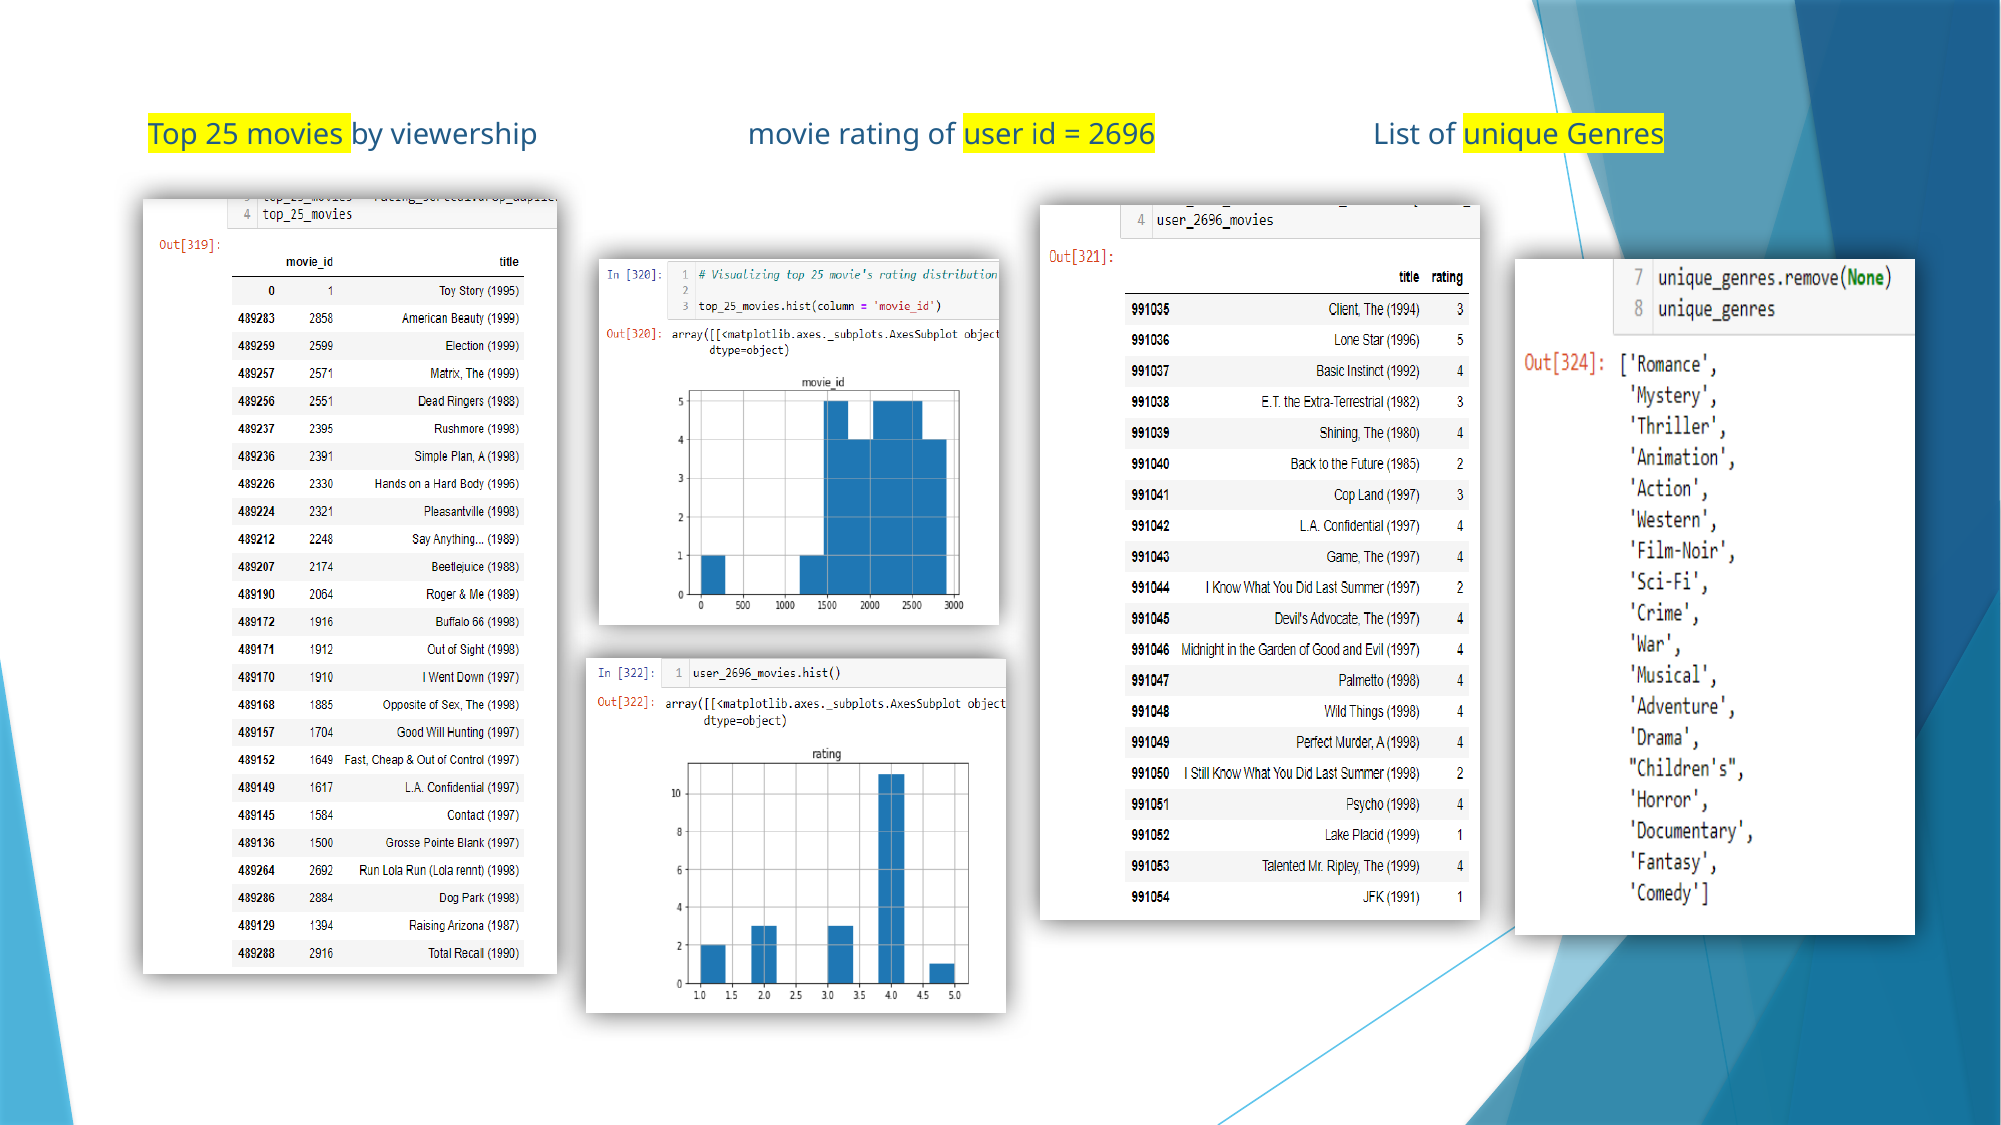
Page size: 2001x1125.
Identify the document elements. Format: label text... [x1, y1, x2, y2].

picture [598, 259, 1000, 626]
picture [1514, 259, 1916, 936]
picture [586, 657, 1007, 1014]
picture [142, 198, 558, 975]
text_box Top 25 movies by viewership movie rating of user id = 2696 List of unique Genres [110, 107, 1857, 965]
picture [1040, 204, 1481, 920]
